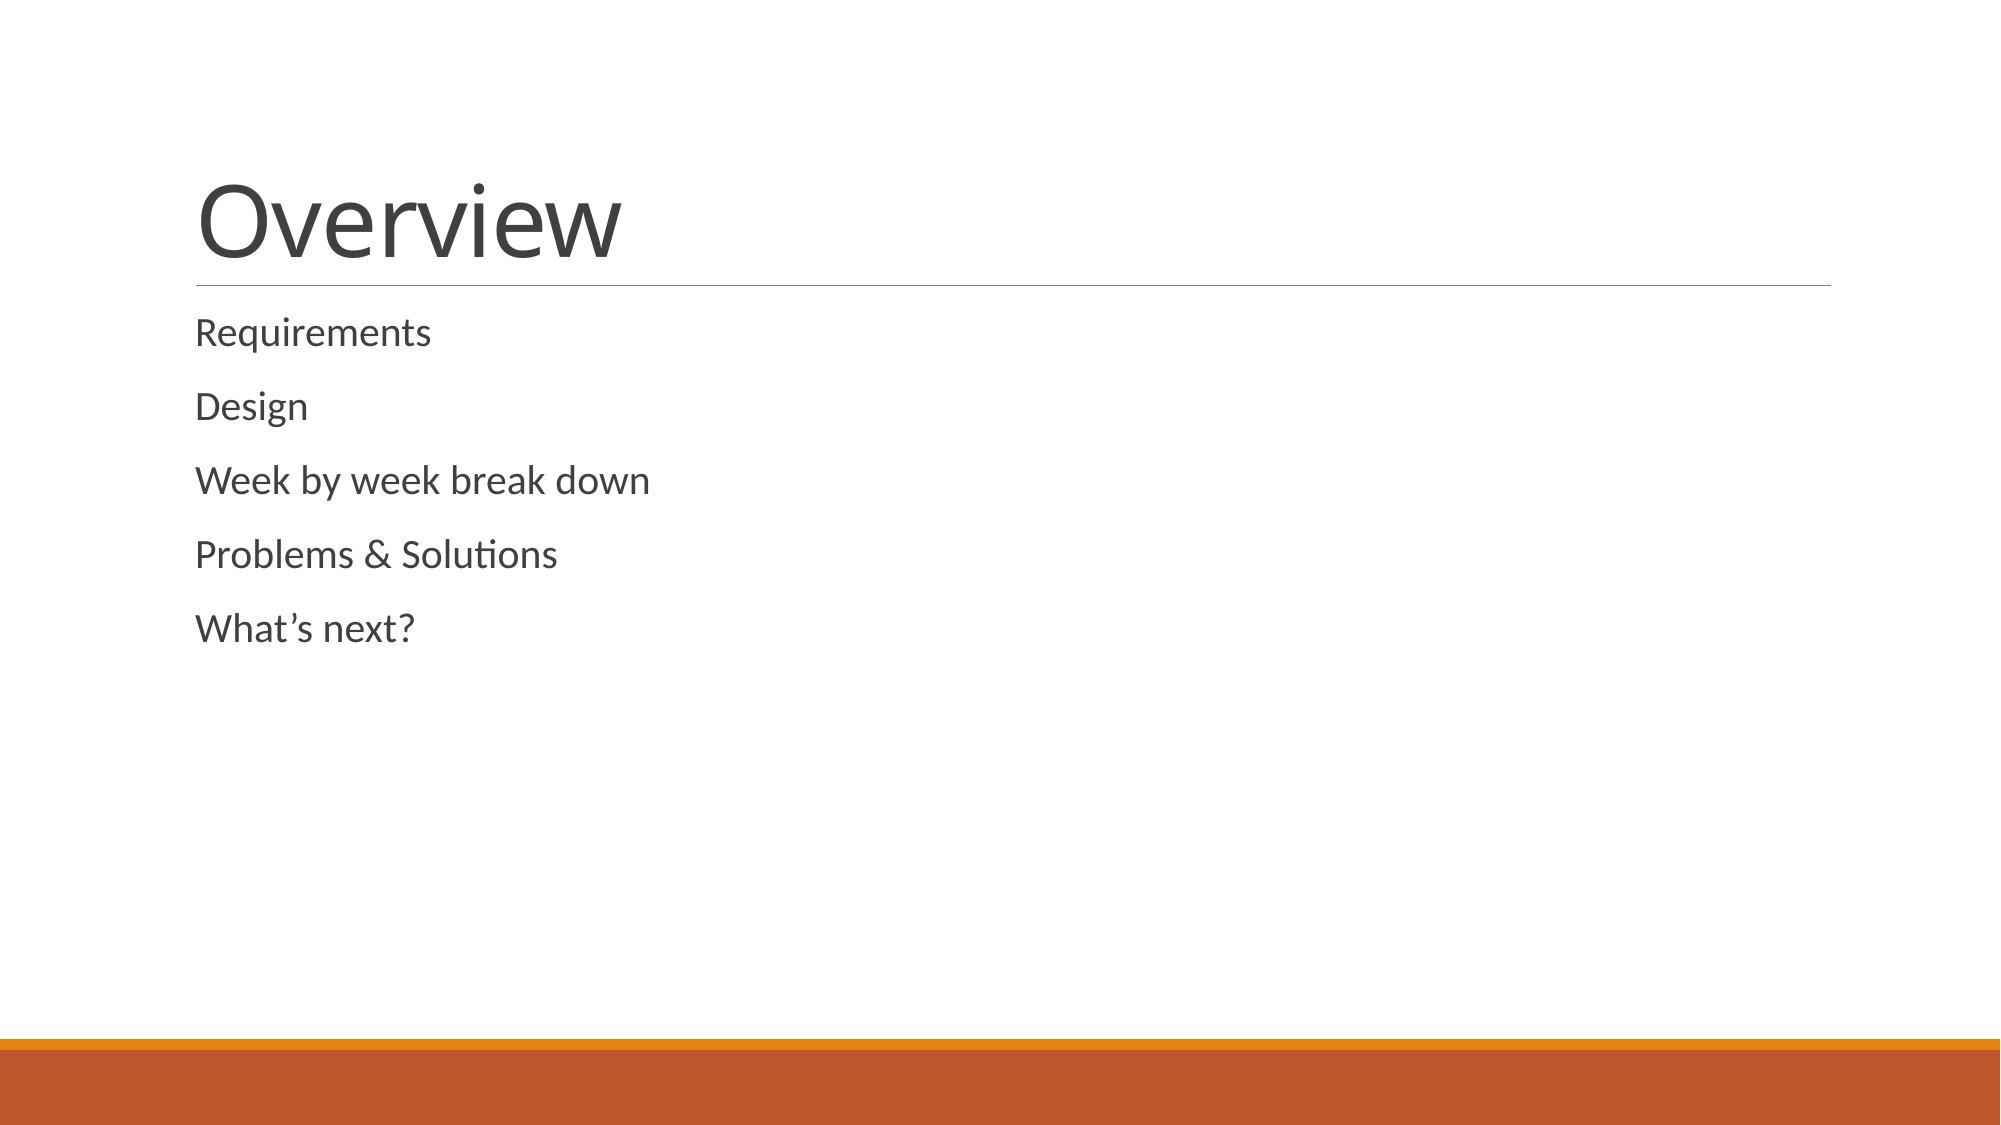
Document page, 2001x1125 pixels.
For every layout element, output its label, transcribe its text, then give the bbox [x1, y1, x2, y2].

title Overview [180, 47, 1830, 285]
list Requirements Design Week by week break down Problems & Solutions What’s next? [180, 302, 1830, 963]
